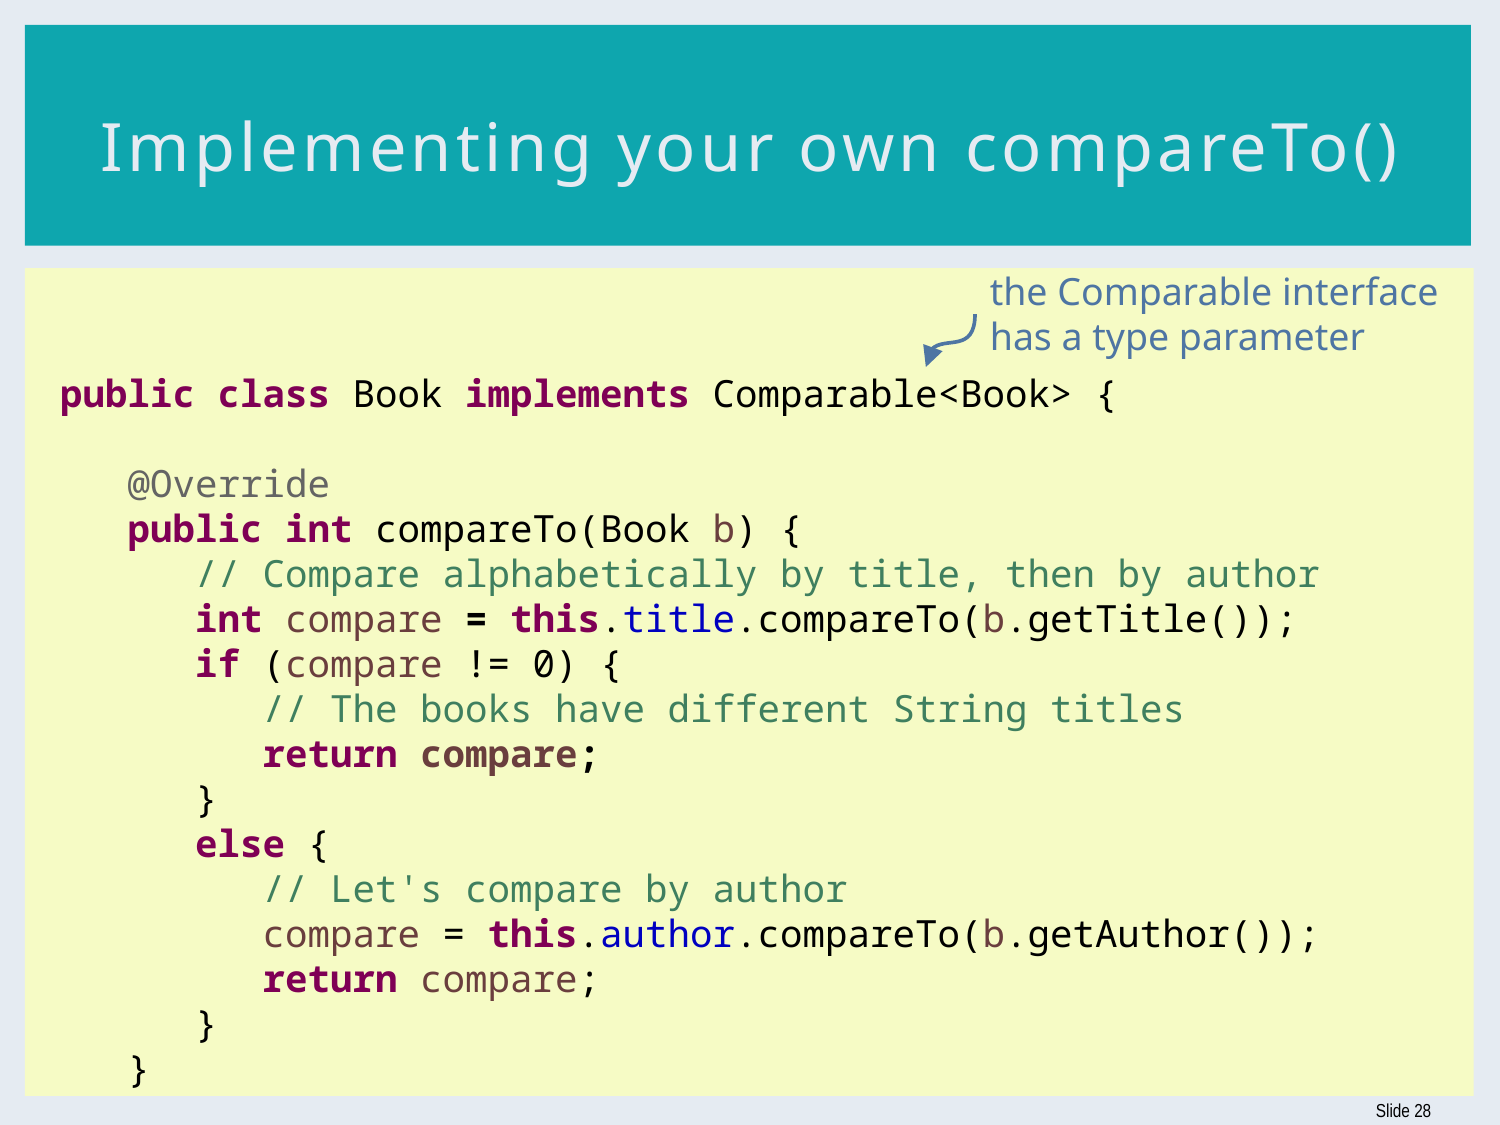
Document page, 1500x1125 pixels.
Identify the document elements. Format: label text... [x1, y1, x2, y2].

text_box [925, 313, 976, 368]
list public class Book implements Comparable<Book> { @Override public int compareTo(Book b) { // Compare alphabetically by title, then by author int compare = this.title.compareTo(b.getTitle()); if (compare != 0) { // The books have different String titles return compare; } else { // Let's compare by author compare = this.author.compareTo(b.getAuthor()); return compare; } } [37, 362, 1417, 1086]
text_box the Comparable interface has a type parameter [974, 260, 1500, 366]
title Implementing your own compareTo() [62, 58, 1438, 232]
